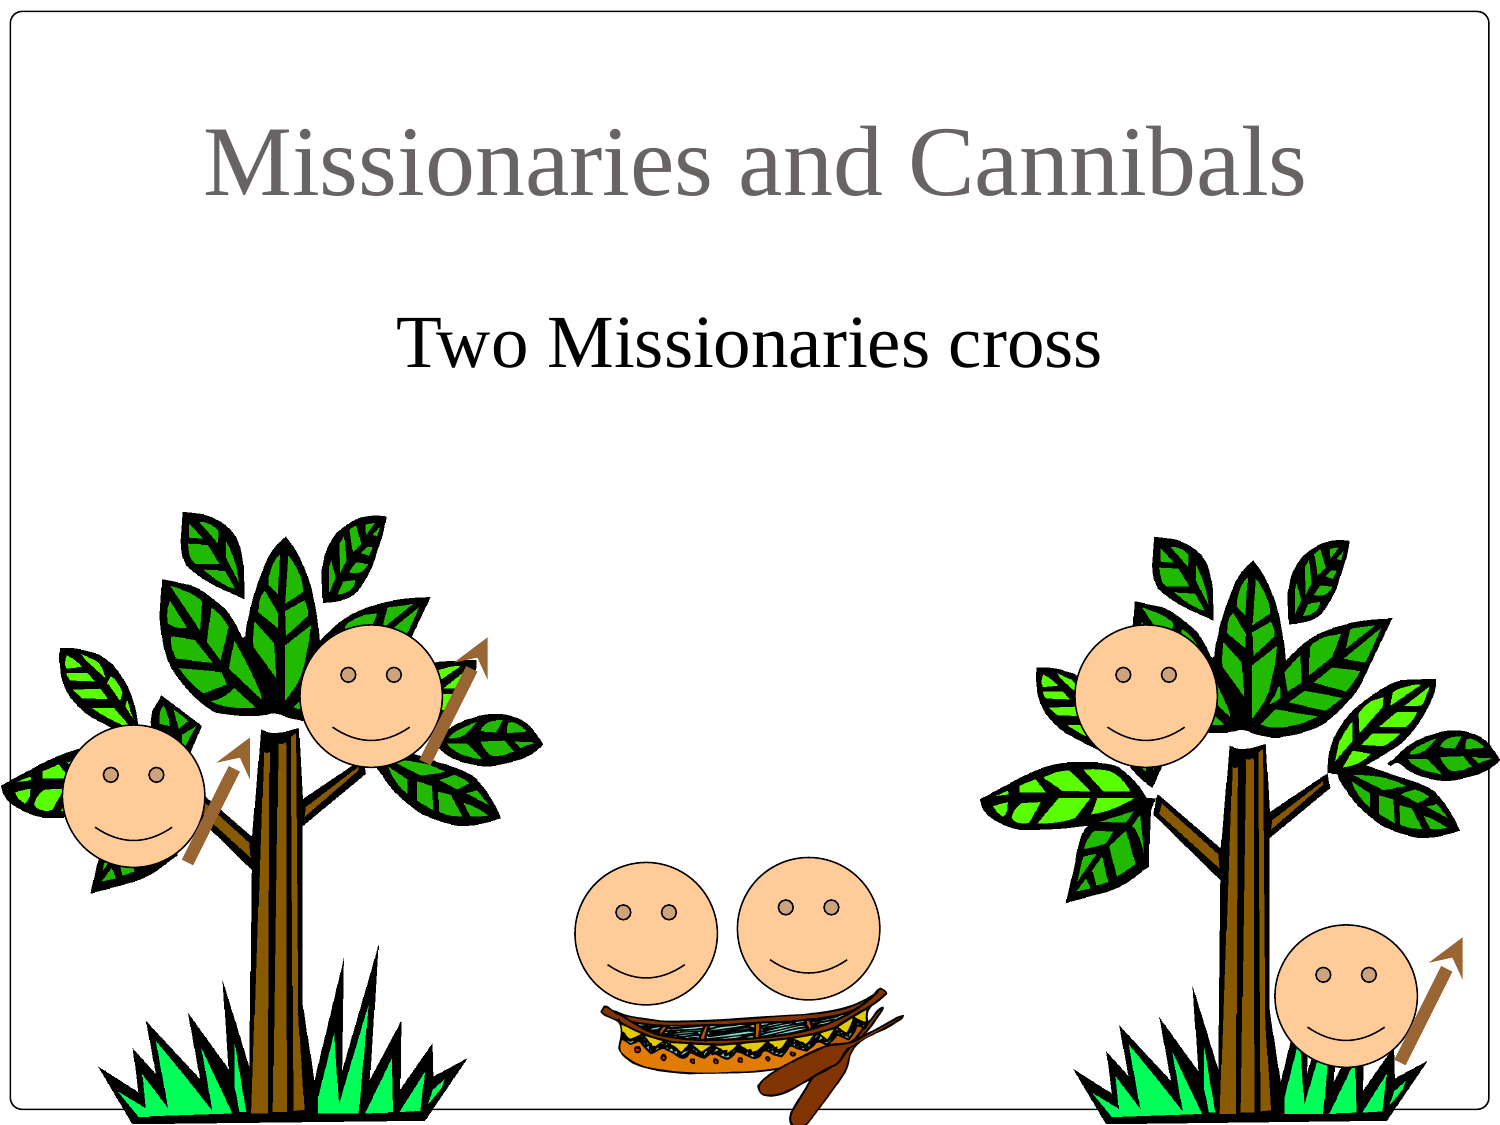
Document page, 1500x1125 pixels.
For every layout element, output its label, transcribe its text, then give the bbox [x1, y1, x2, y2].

text_box [574, 862, 718, 987]
picture [599, 987, 904, 1125]
text_box Two Missionaries cross [324, 285, 1175, 391]
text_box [299, 624, 488, 768]
text_box [737, 857, 880, 985]
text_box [62, 724, 251, 868]
picture [979, 536, 1500, 1125]
text_box Missionaries and Cannibals [112, 87, 1400, 223]
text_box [1274, 924, 1463, 1068]
picture [0, 511, 543, 1125]
